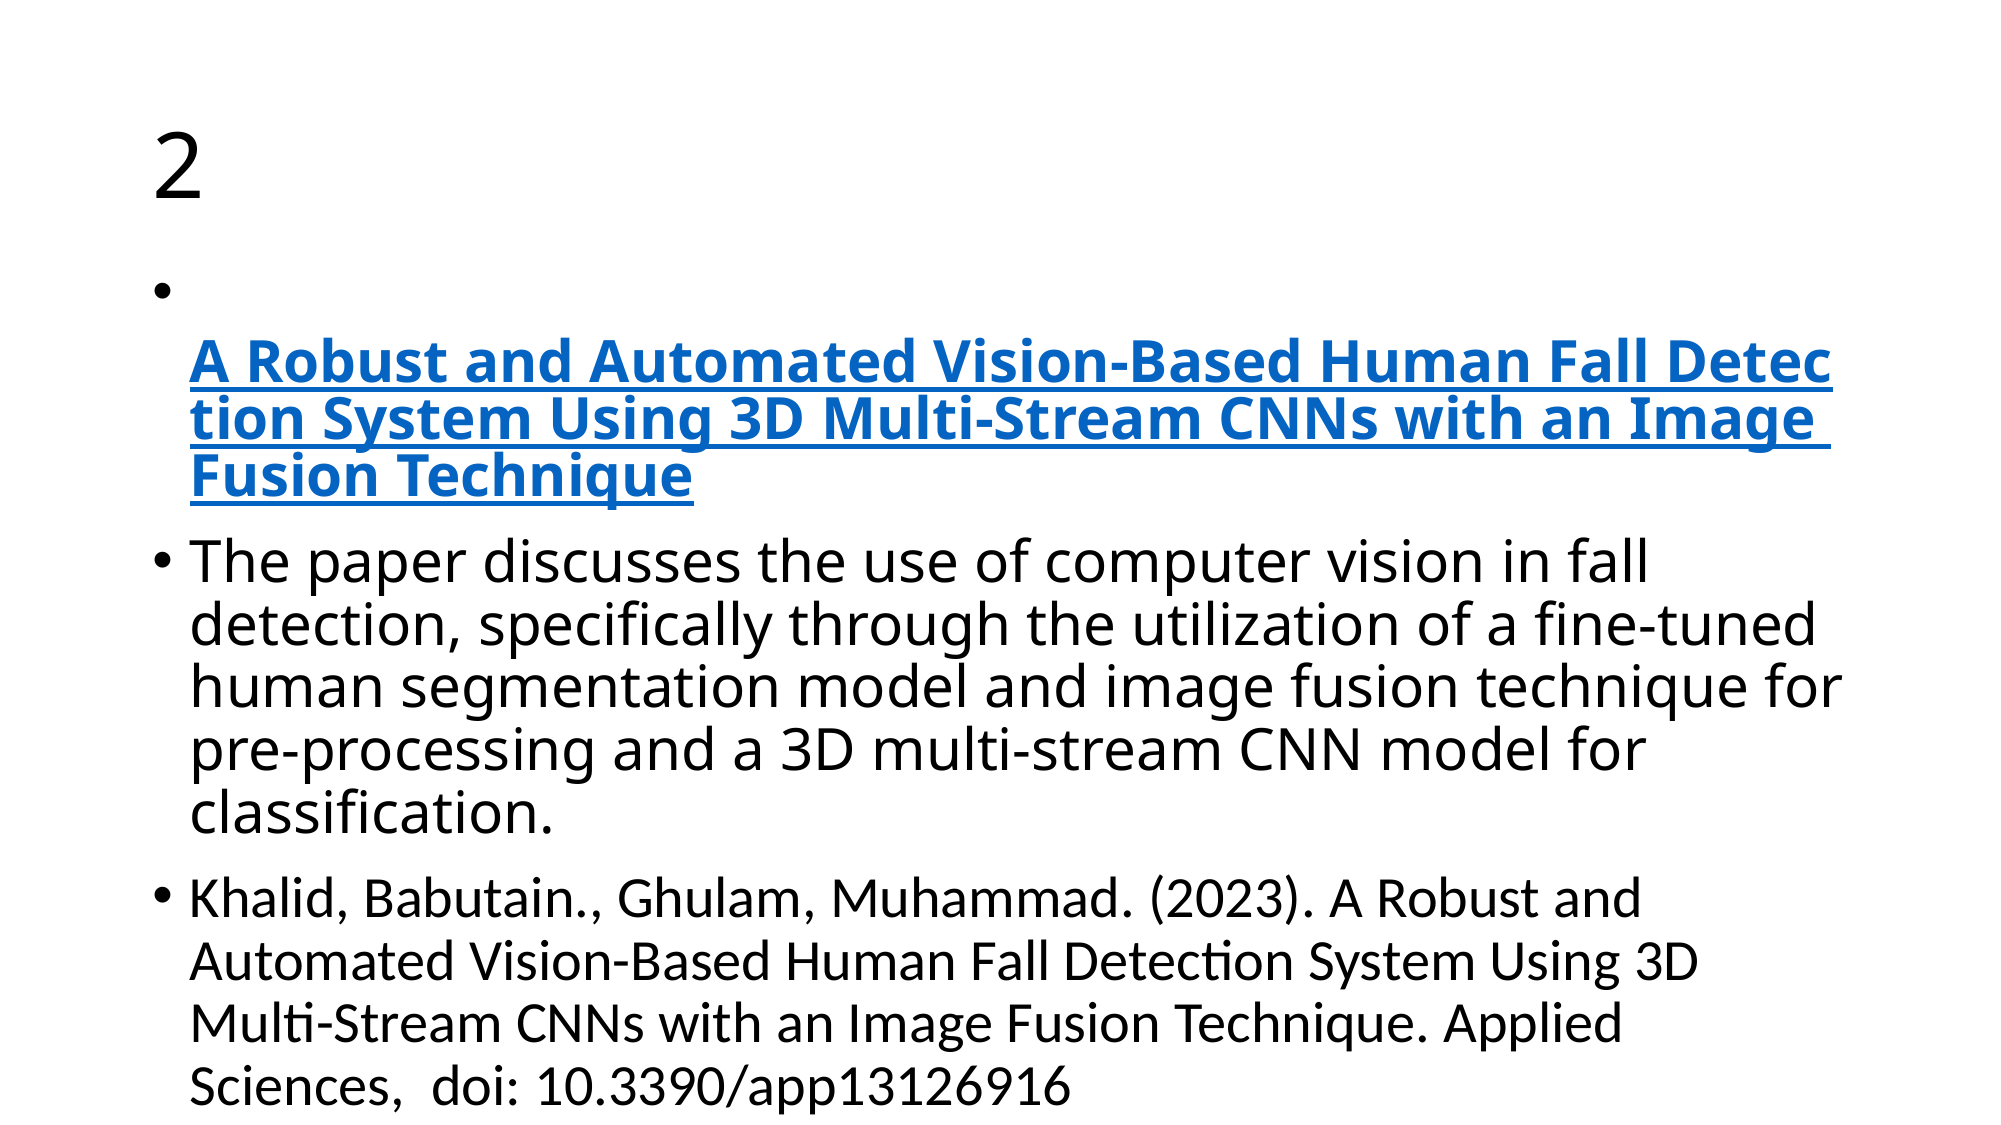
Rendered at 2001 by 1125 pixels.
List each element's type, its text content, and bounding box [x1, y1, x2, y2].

list A Robust and Automated Vision-Based Human Fall Detection System Using 3D Multi-Stream CNNs with an Image Fusion Technique The paper discusses the use of computer vision in fall detection, specifically through the utilization of a fine-tuned human segmentation model and image fusion technique for pre-processing and a 3D multi-stream CNN model for classification. Khalid, Babutain., Ghulam, Muhammad. (2023). A Robust and Automated Vision-Based Human Fall Detection System Using 3D Multi-Stream CNNs with an Image Fusion Technique. Applied Sciences, doi: 10.3390/app13126916 [137, 255, 1863, 1014]
title 2 [137, 59, 1863, 255]
